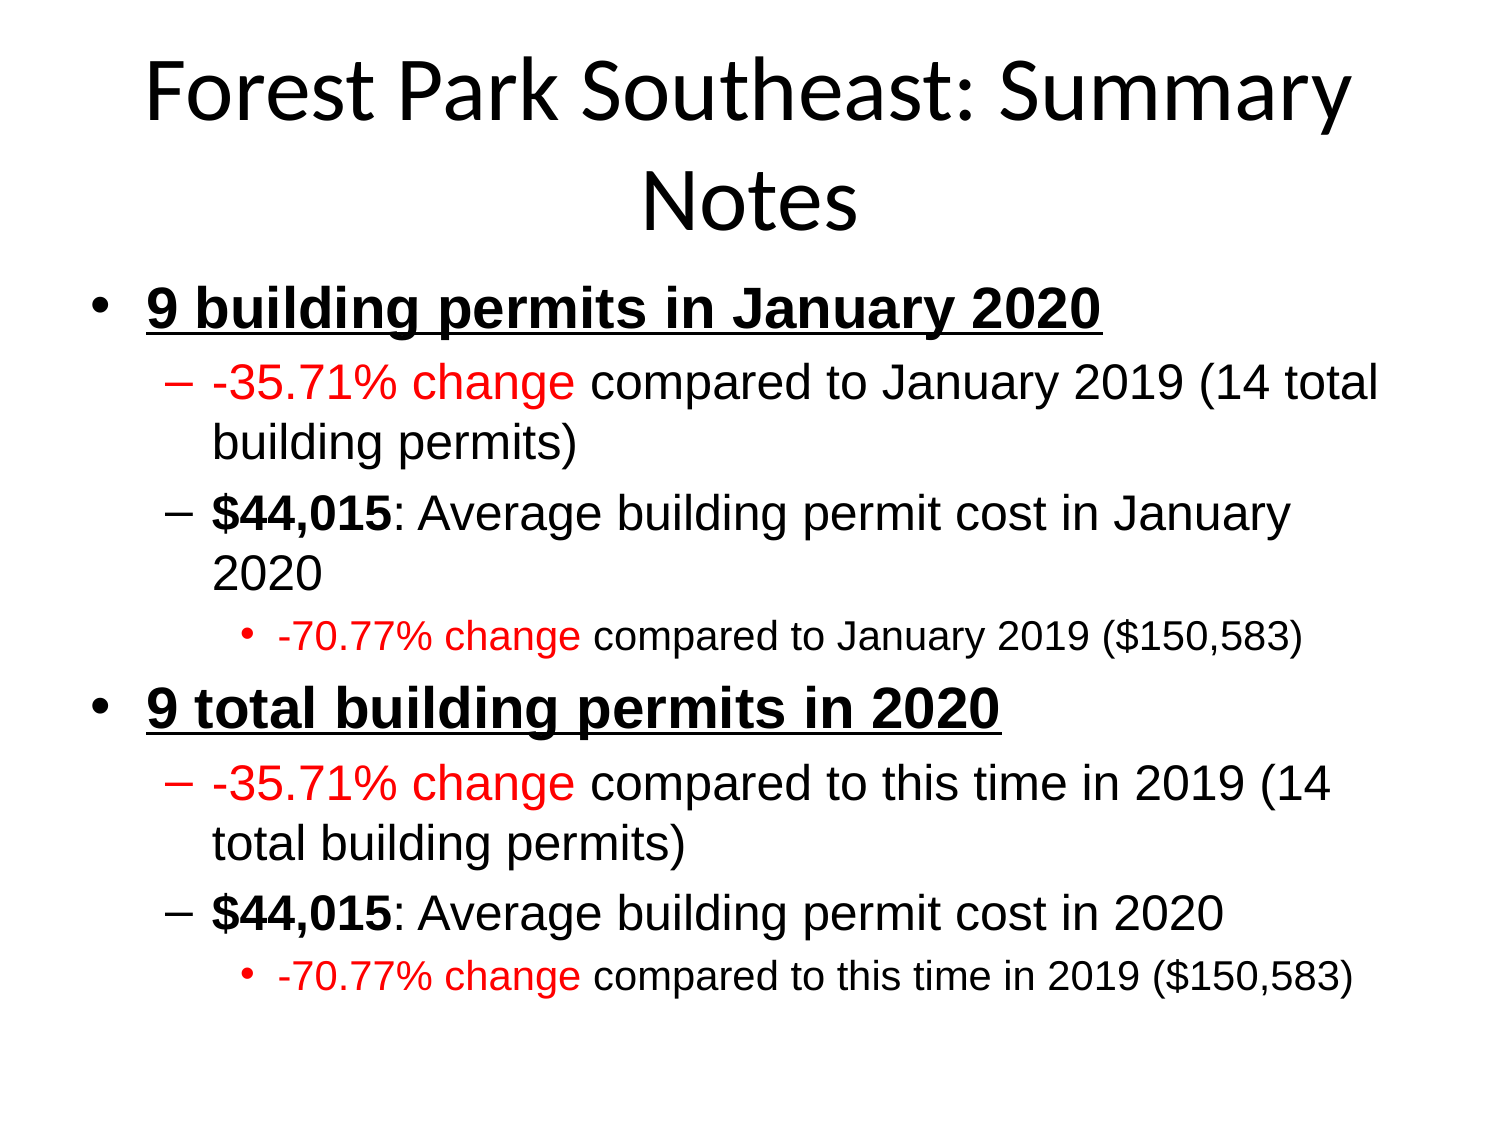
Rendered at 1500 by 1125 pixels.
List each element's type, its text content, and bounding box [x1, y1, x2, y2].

list 9 building permits in January 2020 -35.71% change compared to January 2019 (14 total building permits) $44,015: Average building permit cost in January 2020 -70.77% change compared to January 2019 ($150,583) 9 total building permits in 2020 -35.71% change compared to this time in 2019 (14 total building permits) $44,015: Average building permit cost in 2020 -70.77% change compared to this time in 2019 ($150,583) [75, 262, 1425, 1005]
title Forest Park Southeast: Summary Notes [75, 45, 1425, 233]
